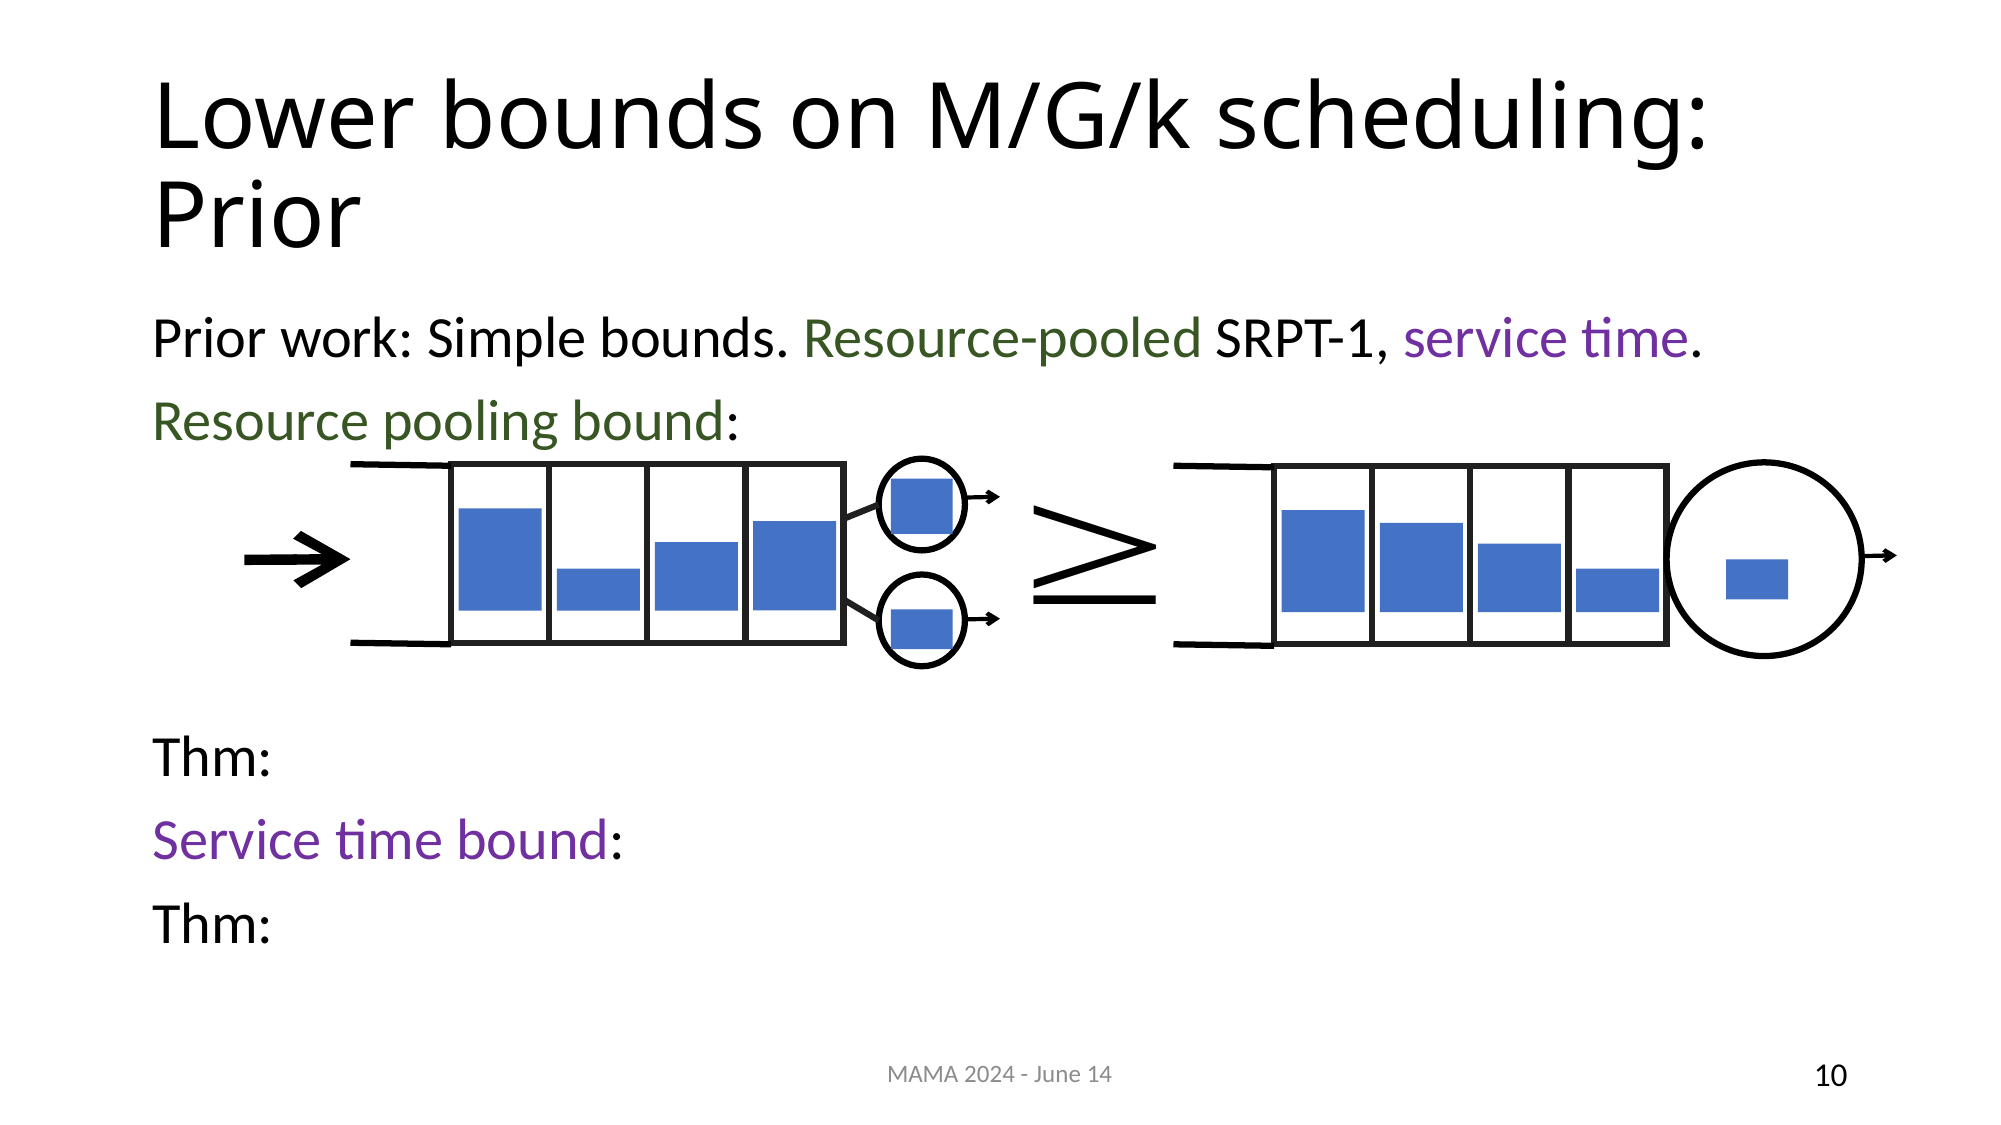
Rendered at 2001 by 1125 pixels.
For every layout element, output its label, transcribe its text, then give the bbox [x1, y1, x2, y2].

title Lower bounds on M/G/k scheduling: Prior [137, 59, 1863, 278]
slide_number 10 [1412, 1042, 1863, 1103]
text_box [244, 458, 1000, 667]
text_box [1021, 453, 1897, 657]
footer MAMA 2024 - June 14 [662, 1042, 1338, 1103]
